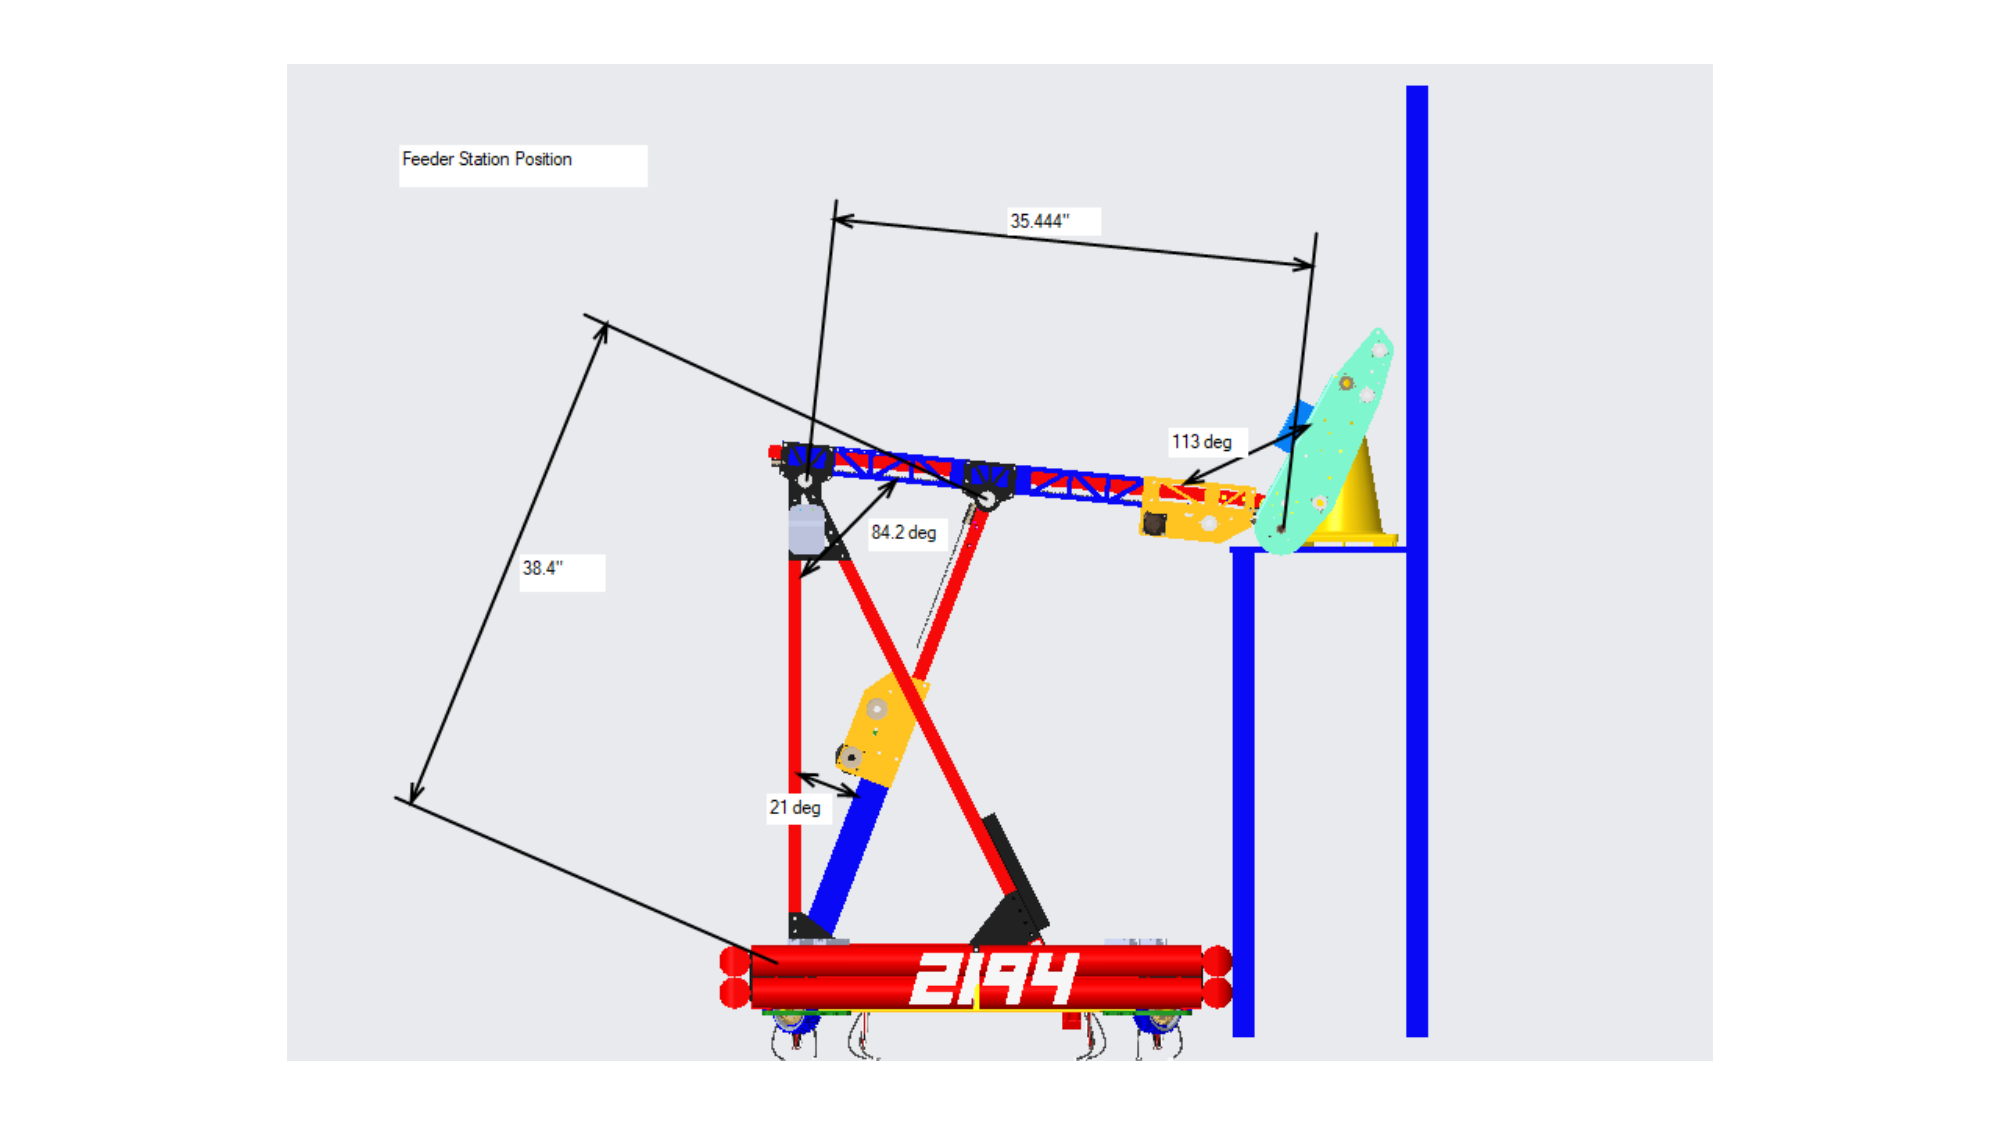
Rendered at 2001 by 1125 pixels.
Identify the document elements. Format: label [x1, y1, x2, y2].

picture [287, 64, 1713, 1061]
